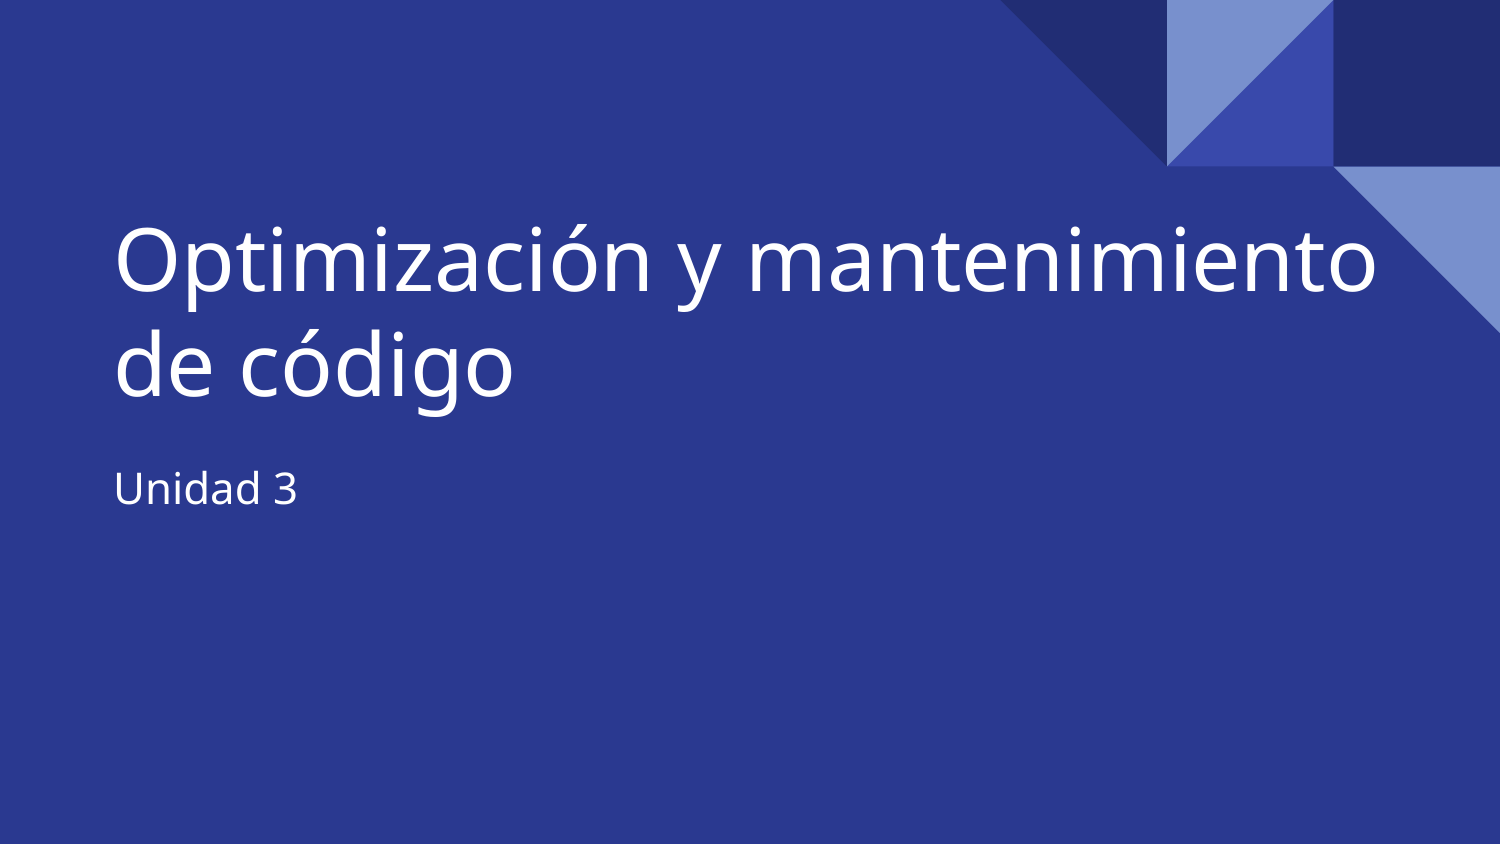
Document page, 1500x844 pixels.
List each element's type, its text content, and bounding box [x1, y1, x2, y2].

title Optimización y mantenimiento de código [98, 291, 1447, 429]
subtitle Unidad 3 [98, 445, 1447, 517]
